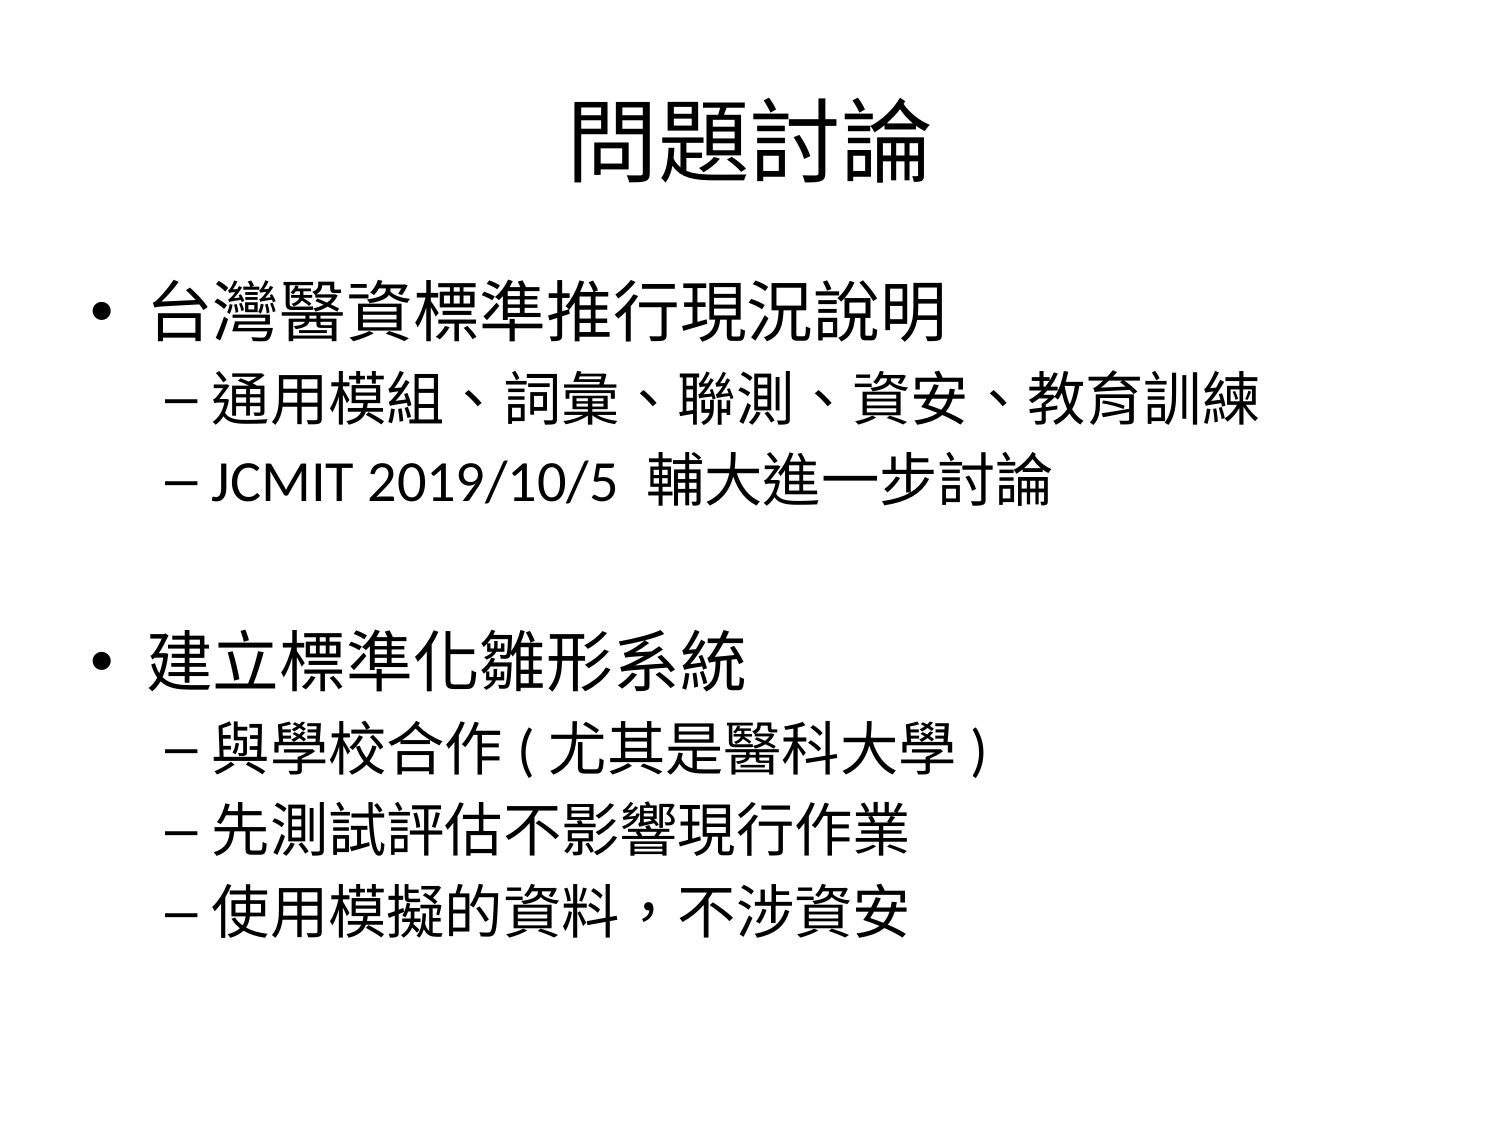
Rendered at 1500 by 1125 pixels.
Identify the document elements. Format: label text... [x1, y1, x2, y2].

list 台灣醫資標準推行現況說明 通用模組、詞彙、聯測、資安、教育訓練 JCMIT 2019/10/5 輔大進一步討論 建立標準化雛形系統 與學校合作(尤其是醫科大學) 先測試評估不影響現行作業 使用模擬的資料，不涉資安 [75, 262, 1425, 1005]
title 問題討論 [75, 45, 1425, 233]
